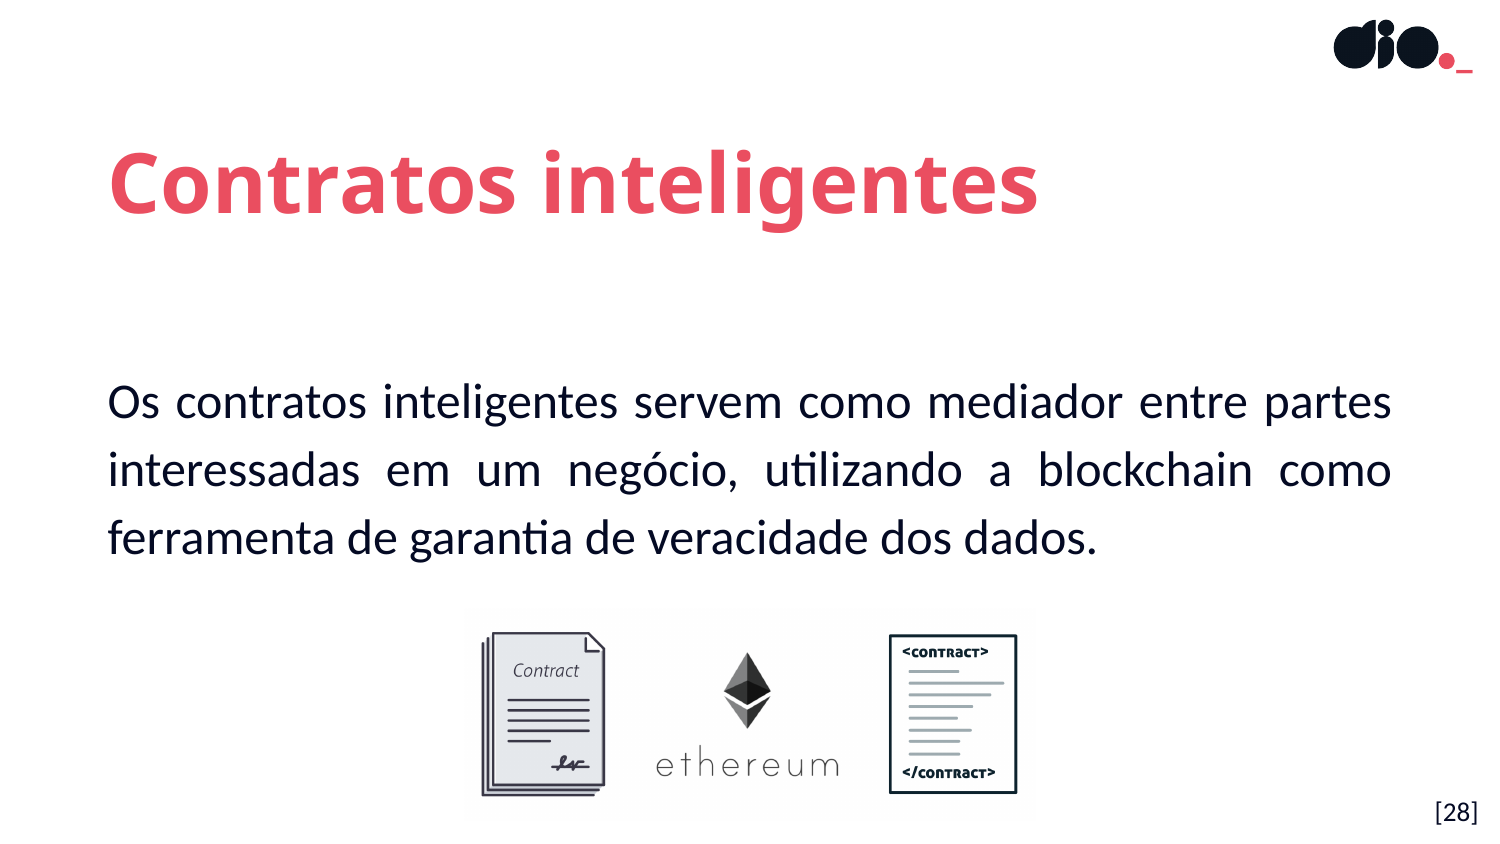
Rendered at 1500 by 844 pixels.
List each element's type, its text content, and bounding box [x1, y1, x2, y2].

slide_number [28] [1403, 779, 1494, 844]
text_box Contratos inteligentes [92, 104, 1408, 243]
picture [464, 607, 1036, 822]
picture [1333, 19, 1473, 74]
text_box Os contratos inteligentes servem como mediador entre partes interessadas em um negócio, utilizando a blockchain como ferramenta de garantia de veracidade dos dados. [92, 307, 1408, 618]
